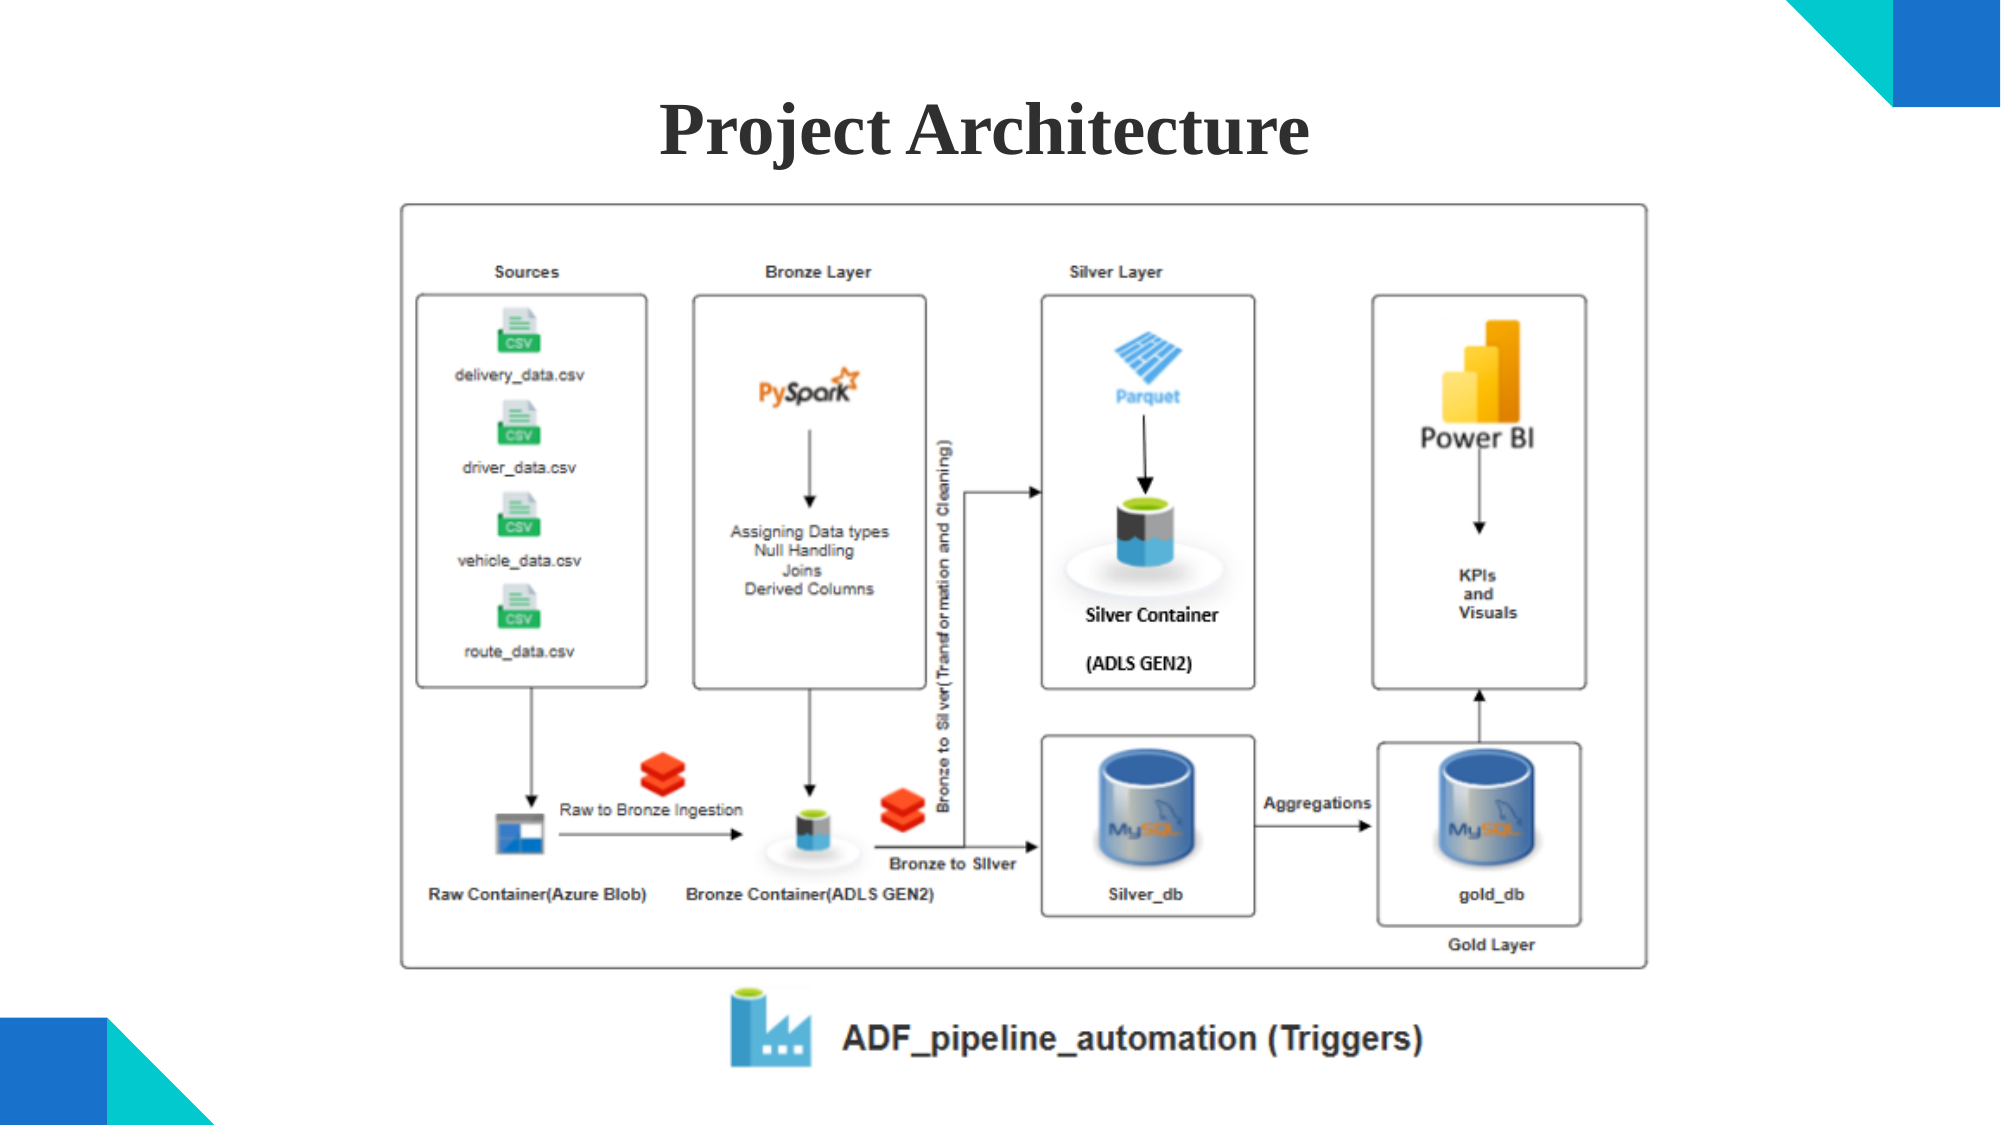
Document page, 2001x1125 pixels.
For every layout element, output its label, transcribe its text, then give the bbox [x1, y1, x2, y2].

title Project Architecture [123, 31, 1848, 217]
picture [376, 164, 1679, 1094]
